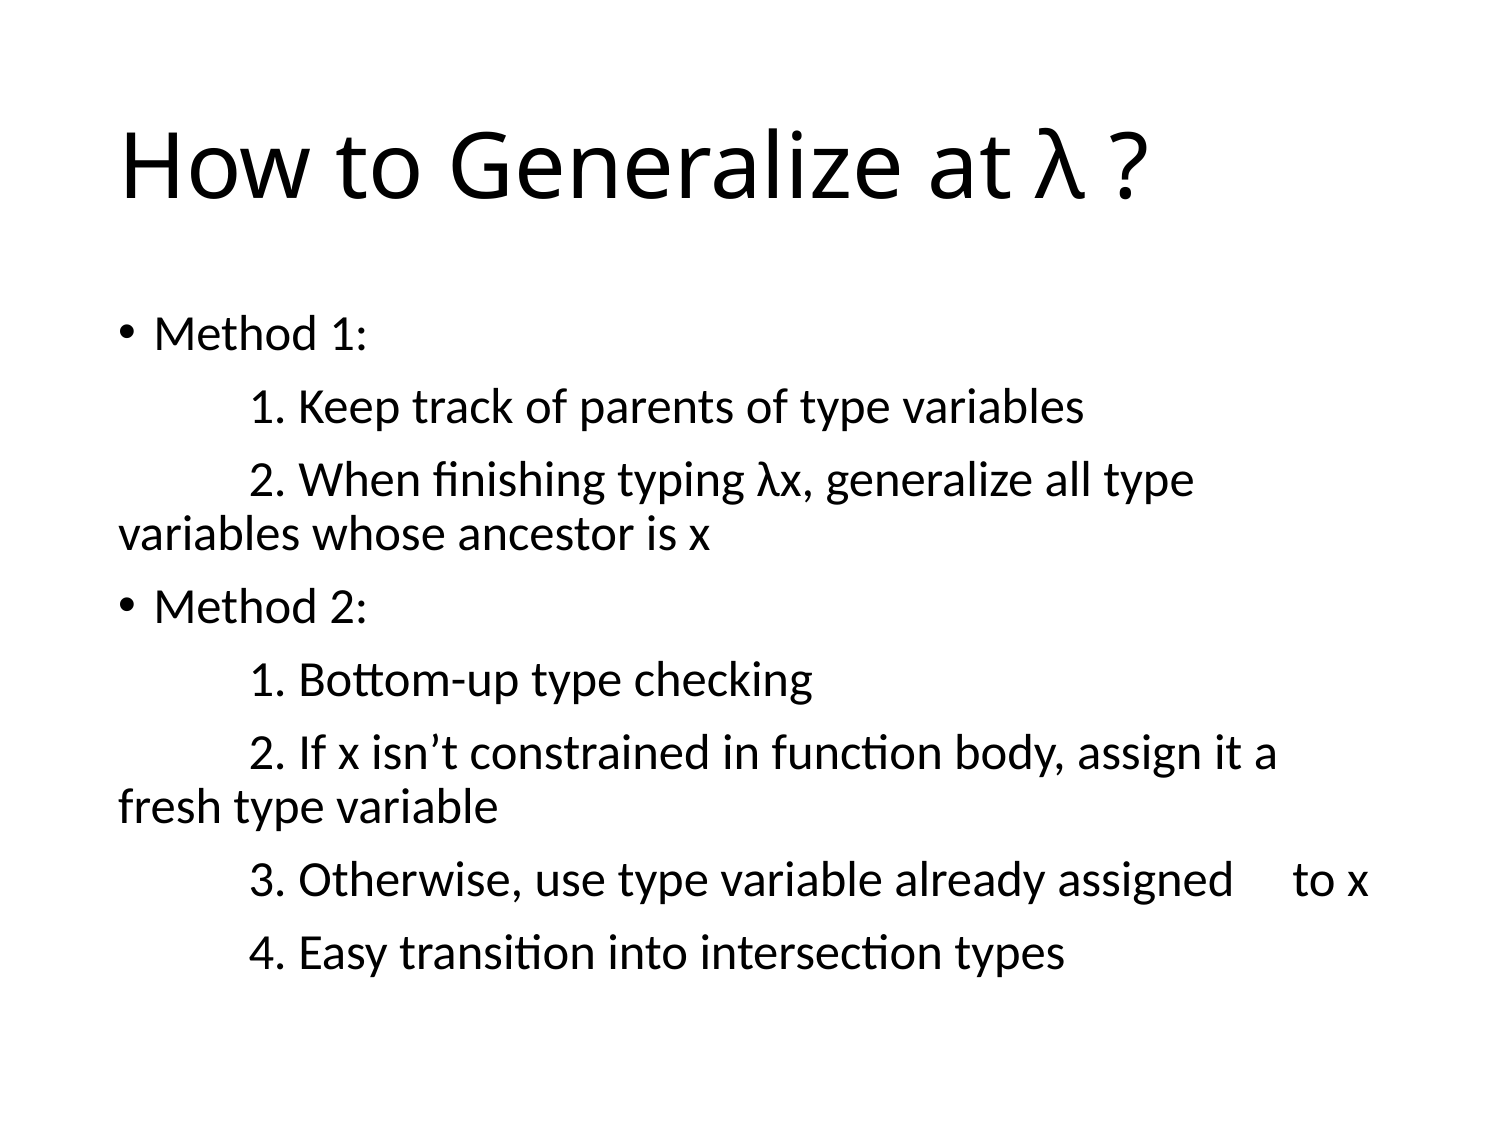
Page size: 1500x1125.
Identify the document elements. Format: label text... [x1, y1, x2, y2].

list Method 1: 1. Keep track of parents of type variables 2. When ﬁnishing typing λx, generalize all type variables whose ancestor is x Method 2: 1. Bottom-­up type checking 2. If x isn’t constrained in function body, assign it a fresh type variable 3. Otherwise, use type variable already assigned to x 4. Easy transition into intersection types [103, 299, 1397, 1014]
title How to Generalize at λ ? [103, 59, 1397, 278]
